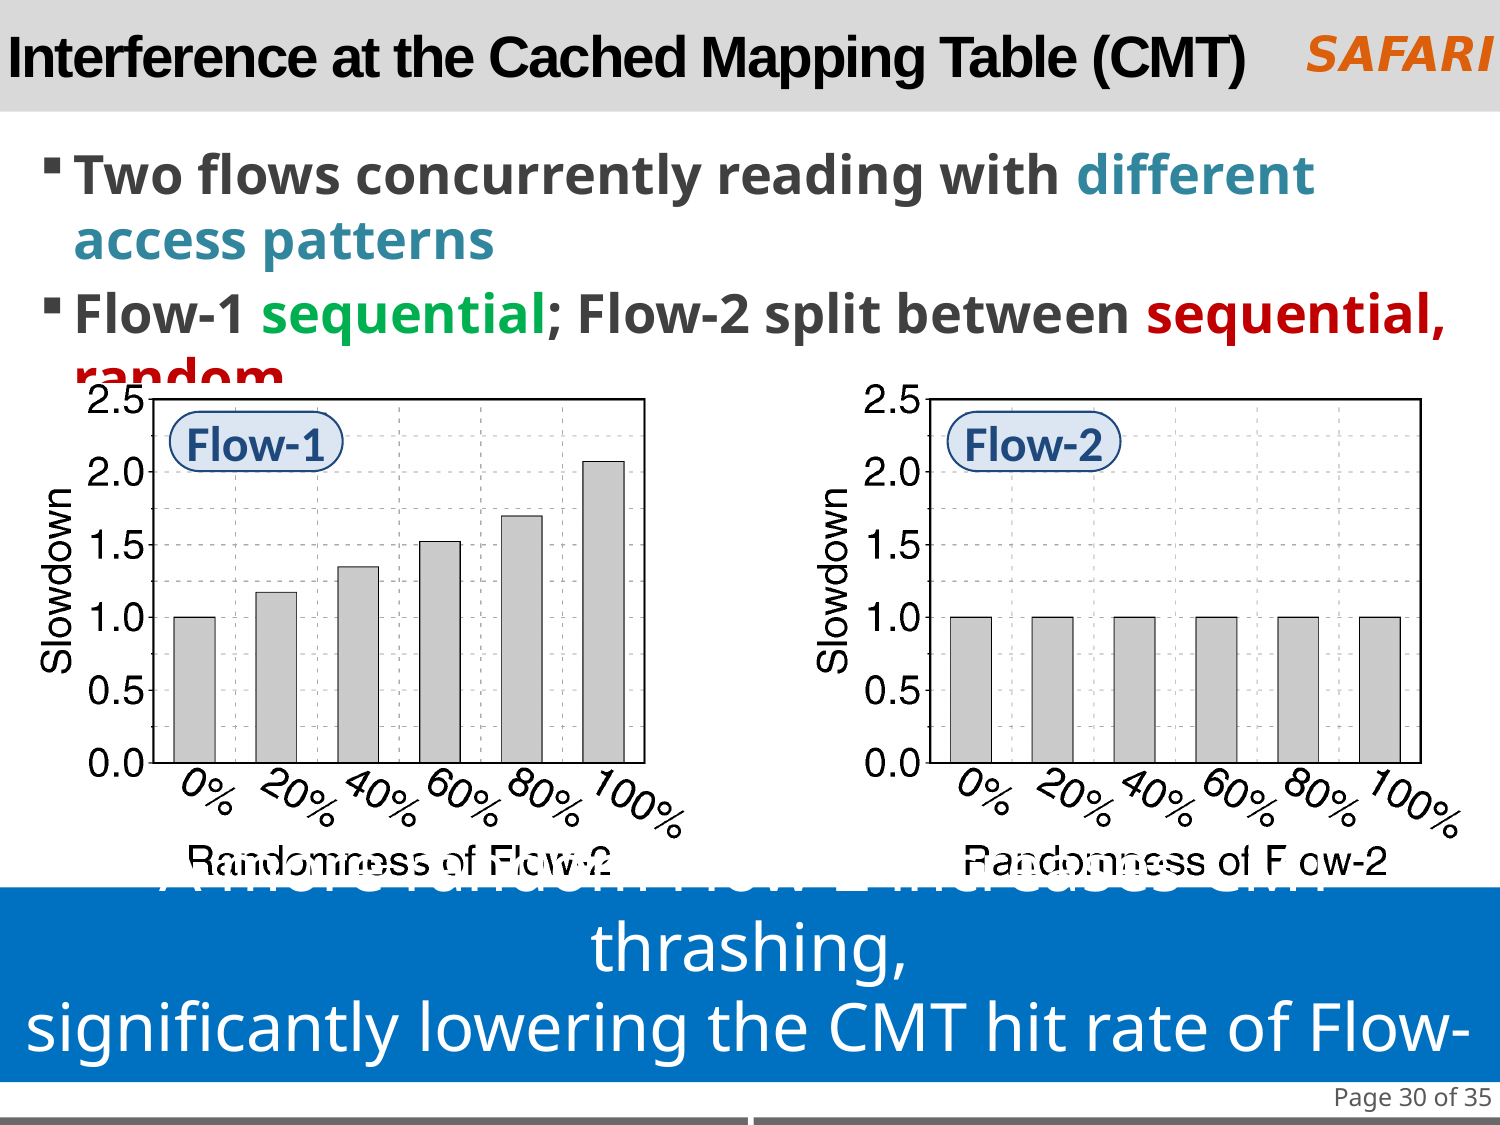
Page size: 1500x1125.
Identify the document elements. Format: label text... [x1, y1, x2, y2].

slide_number Page 30 of 35 [1275, 1079, 1500, 1118]
list Two flows concurrently reading with different access patterns Flow-1 sequential; Flow-2 split between sequential, random We increase randomness of Flow-2, affecting misses to CMT [24, 132, 1475, 885]
text_box A more random Flow-2 increases CMT thrashing, significantly lowering the CMT hit rate of Flow-1 [0, 885, 1500, 1084]
title Interference at the Cached Mapping Table (CMT) [0, 22, 1300, 94]
picture [37, 383, 1462, 880]
picture [1305, 26, 1500, 83]
